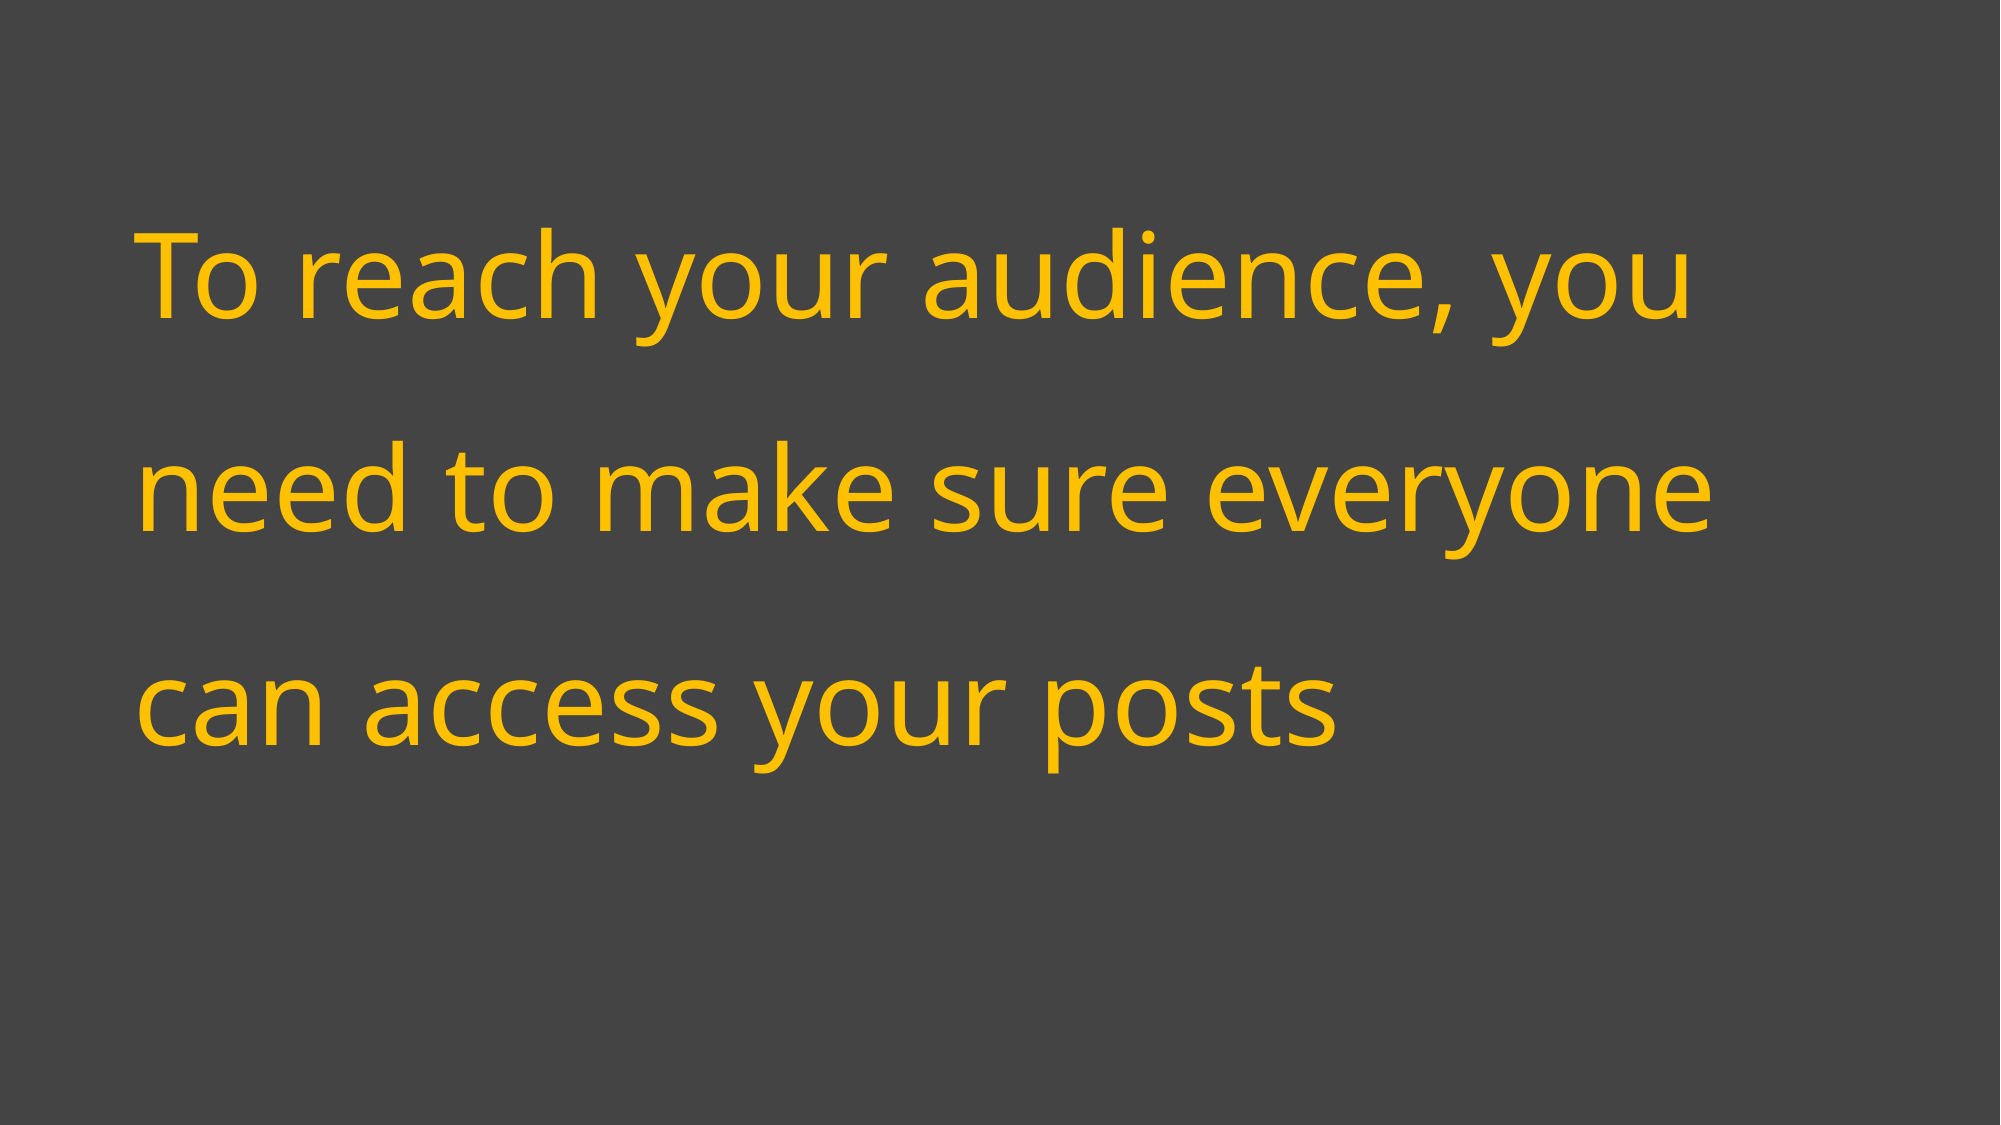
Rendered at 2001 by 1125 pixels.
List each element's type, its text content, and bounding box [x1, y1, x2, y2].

title To reach your audience, you need to make sure everyone can access your posts [125, 147, 1875, 778]
